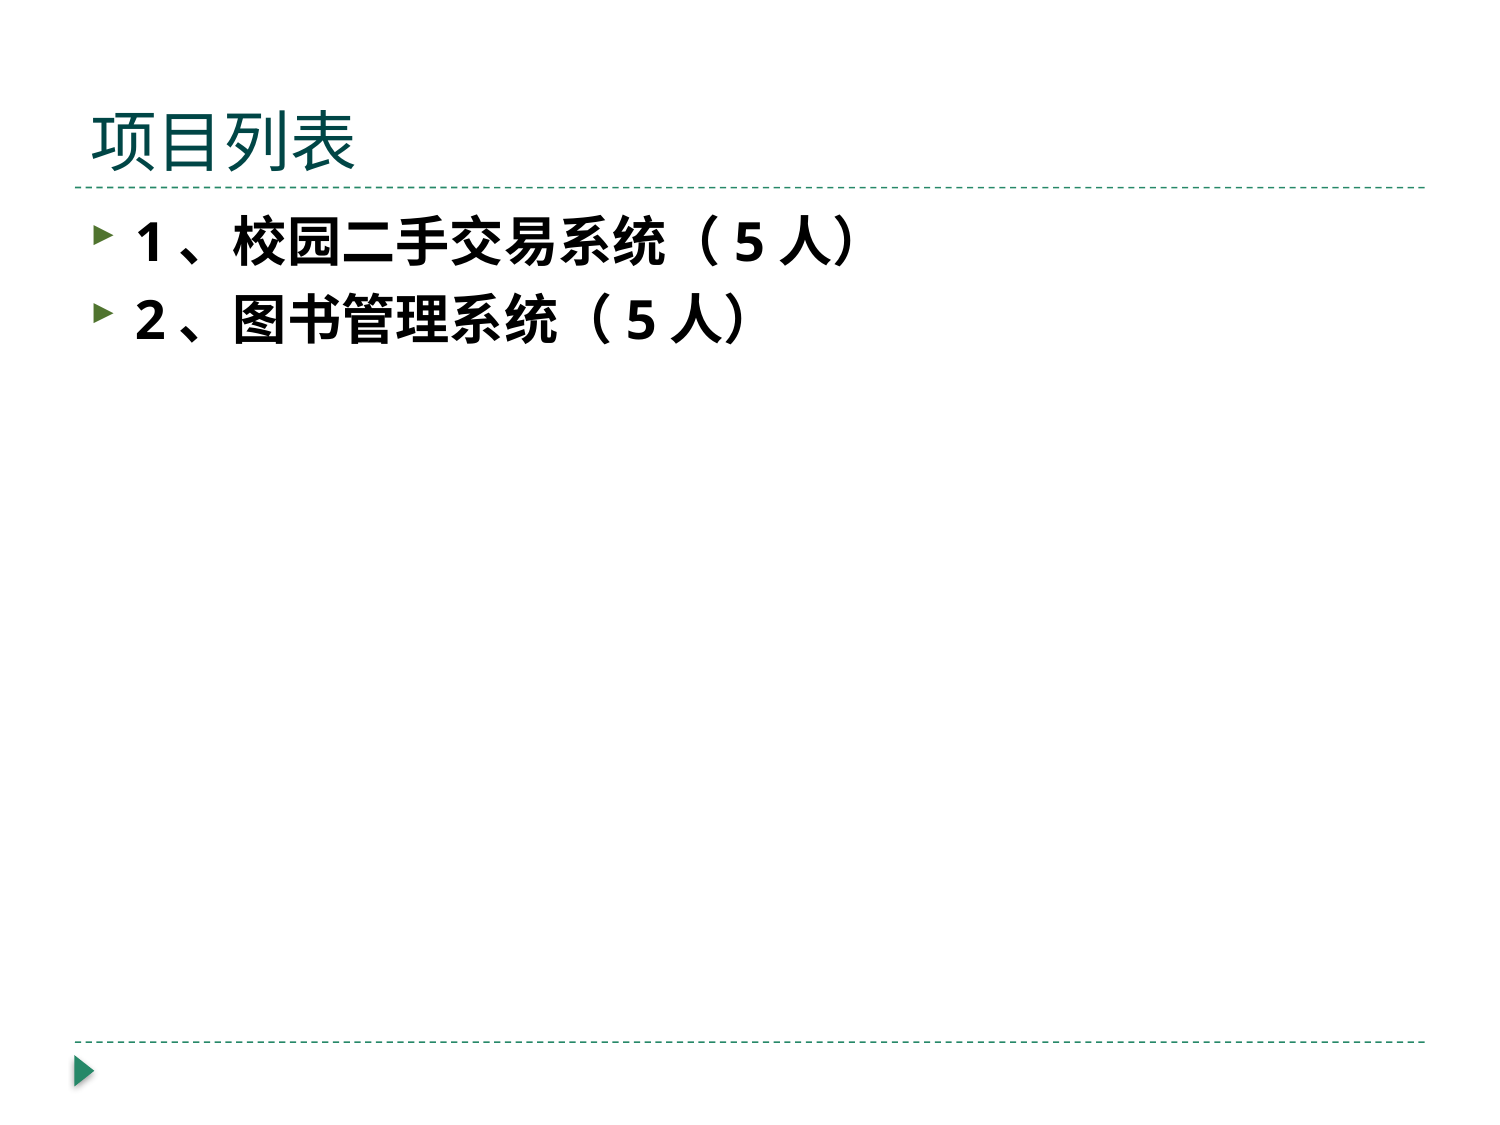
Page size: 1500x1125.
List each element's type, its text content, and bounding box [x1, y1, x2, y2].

list 1、校园二手交易系统（5人） 2、图书管理系统（5人） [74, 199, 1426, 1011]
title 项目列表 [74, 24, 1426, 188]
